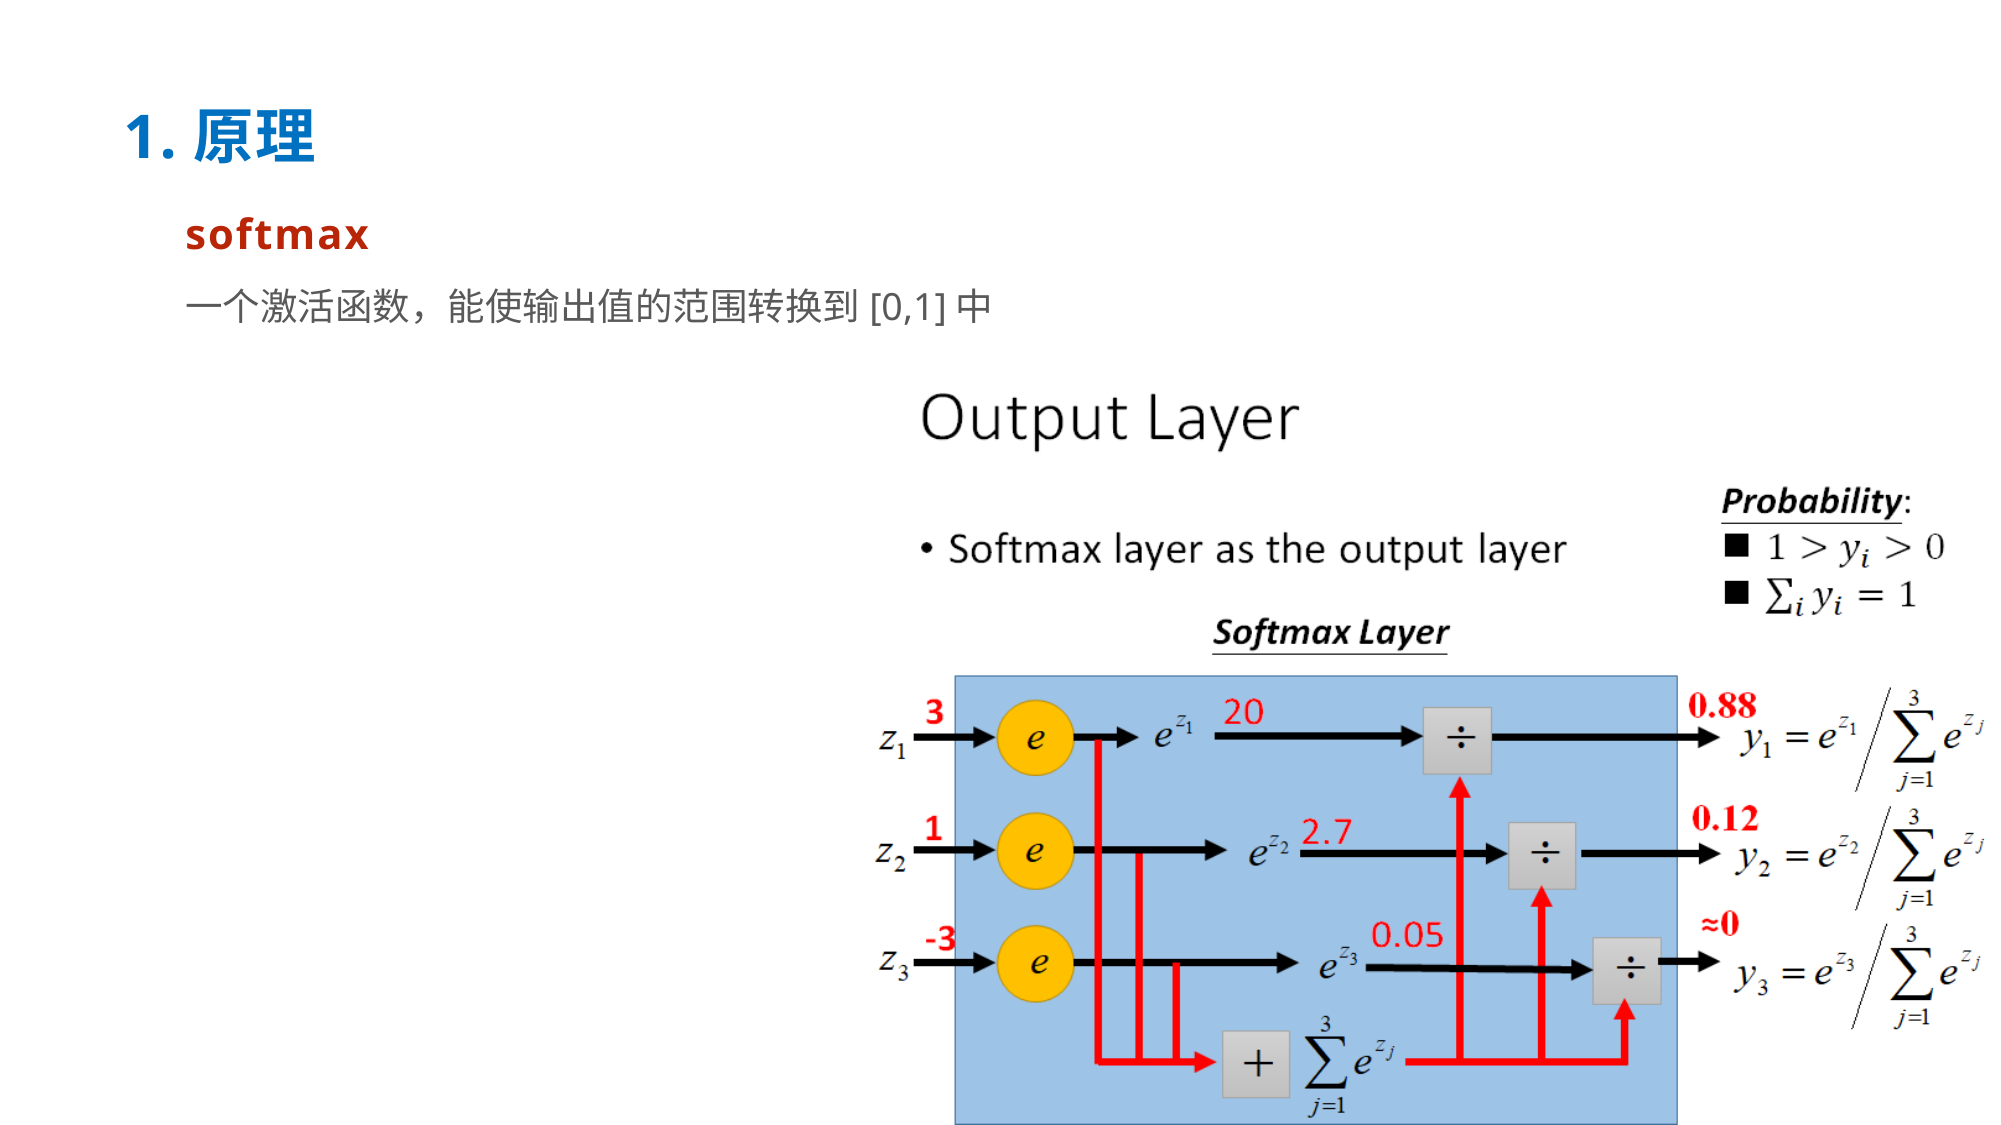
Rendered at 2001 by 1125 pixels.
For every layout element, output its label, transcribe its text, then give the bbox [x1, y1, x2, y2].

text_box softmax [185, 213, 502, 267]
picture [868, 335, 2000, 1125]
title 1.原理 [108, 99, 1472, 169]
text_box 一个激活函数，能使输出值的范围转换到[0,1]中 [185, 269, 1819, 441]
